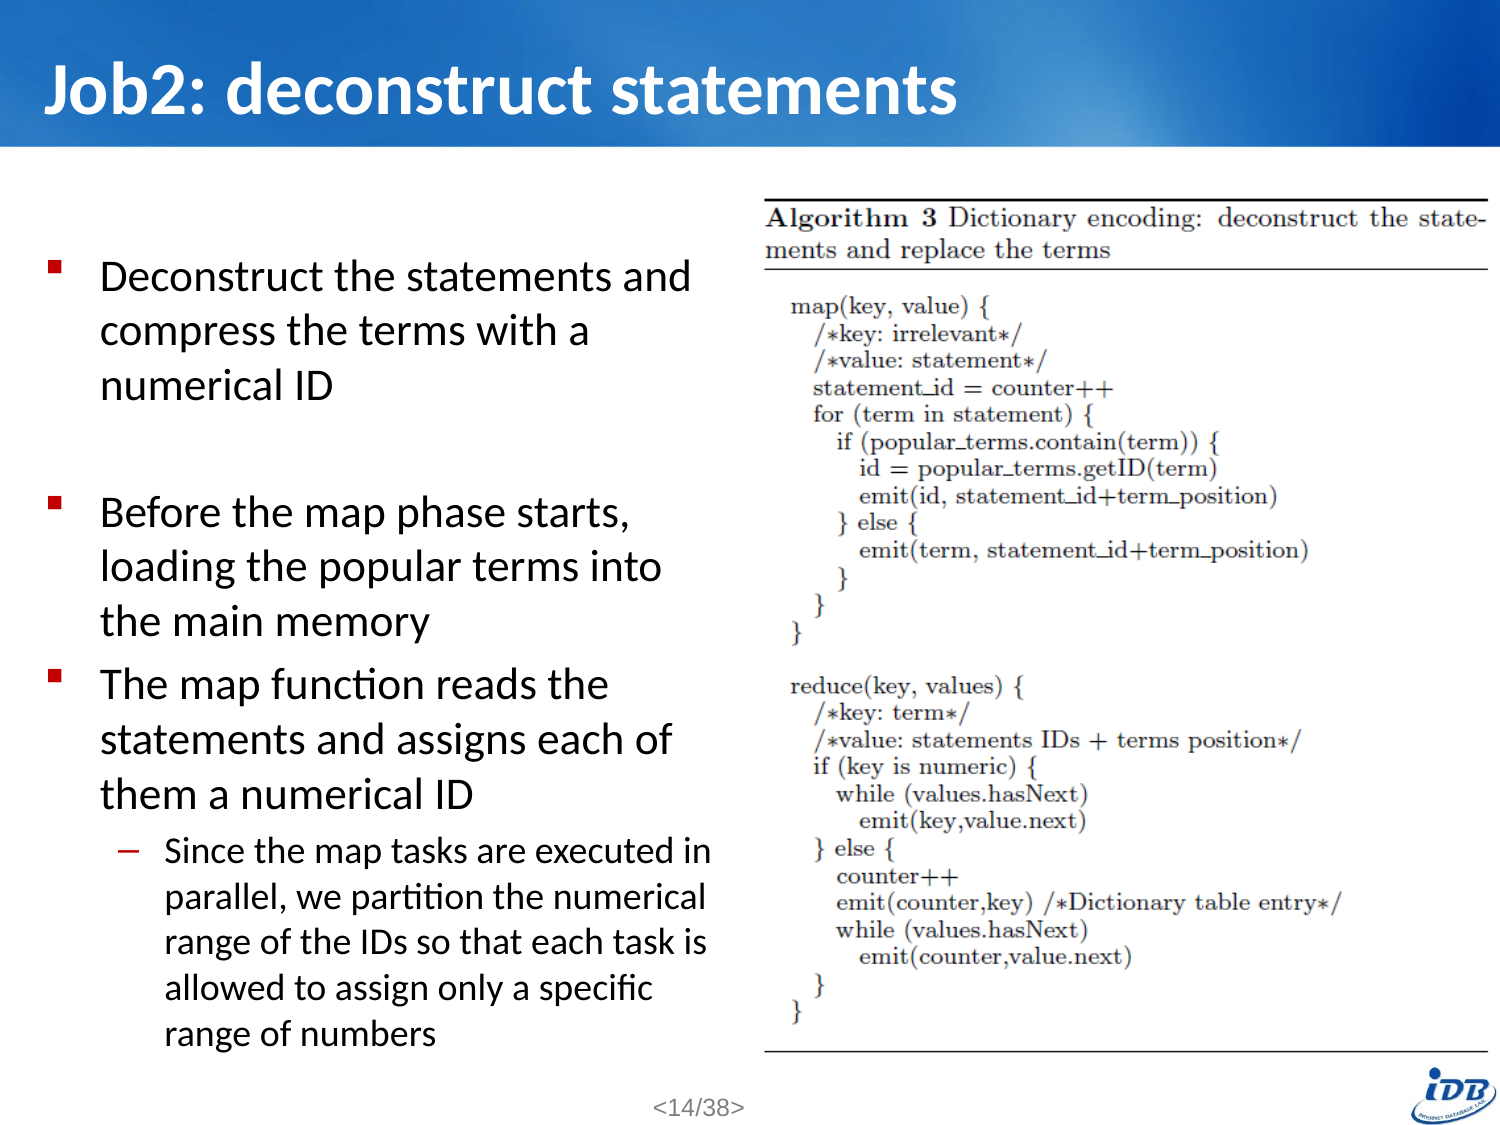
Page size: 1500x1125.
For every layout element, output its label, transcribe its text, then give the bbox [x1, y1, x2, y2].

title Job2: deconstruct statements [29, 19, 1471, 149]
picture [0, 0, 1500, 1125]
list Deconstruct the statements and compress the terms with a numerical ID Before the map phase starts, loading the popular terms into the main memory The map function reads the statements and assigns each of them a numerical ID Since the map tasks are executed in parallel, we partition the numerical range of the IDs so that each task is allowed to assign only a specific range of numbers [29, 174, 738, 1071]
